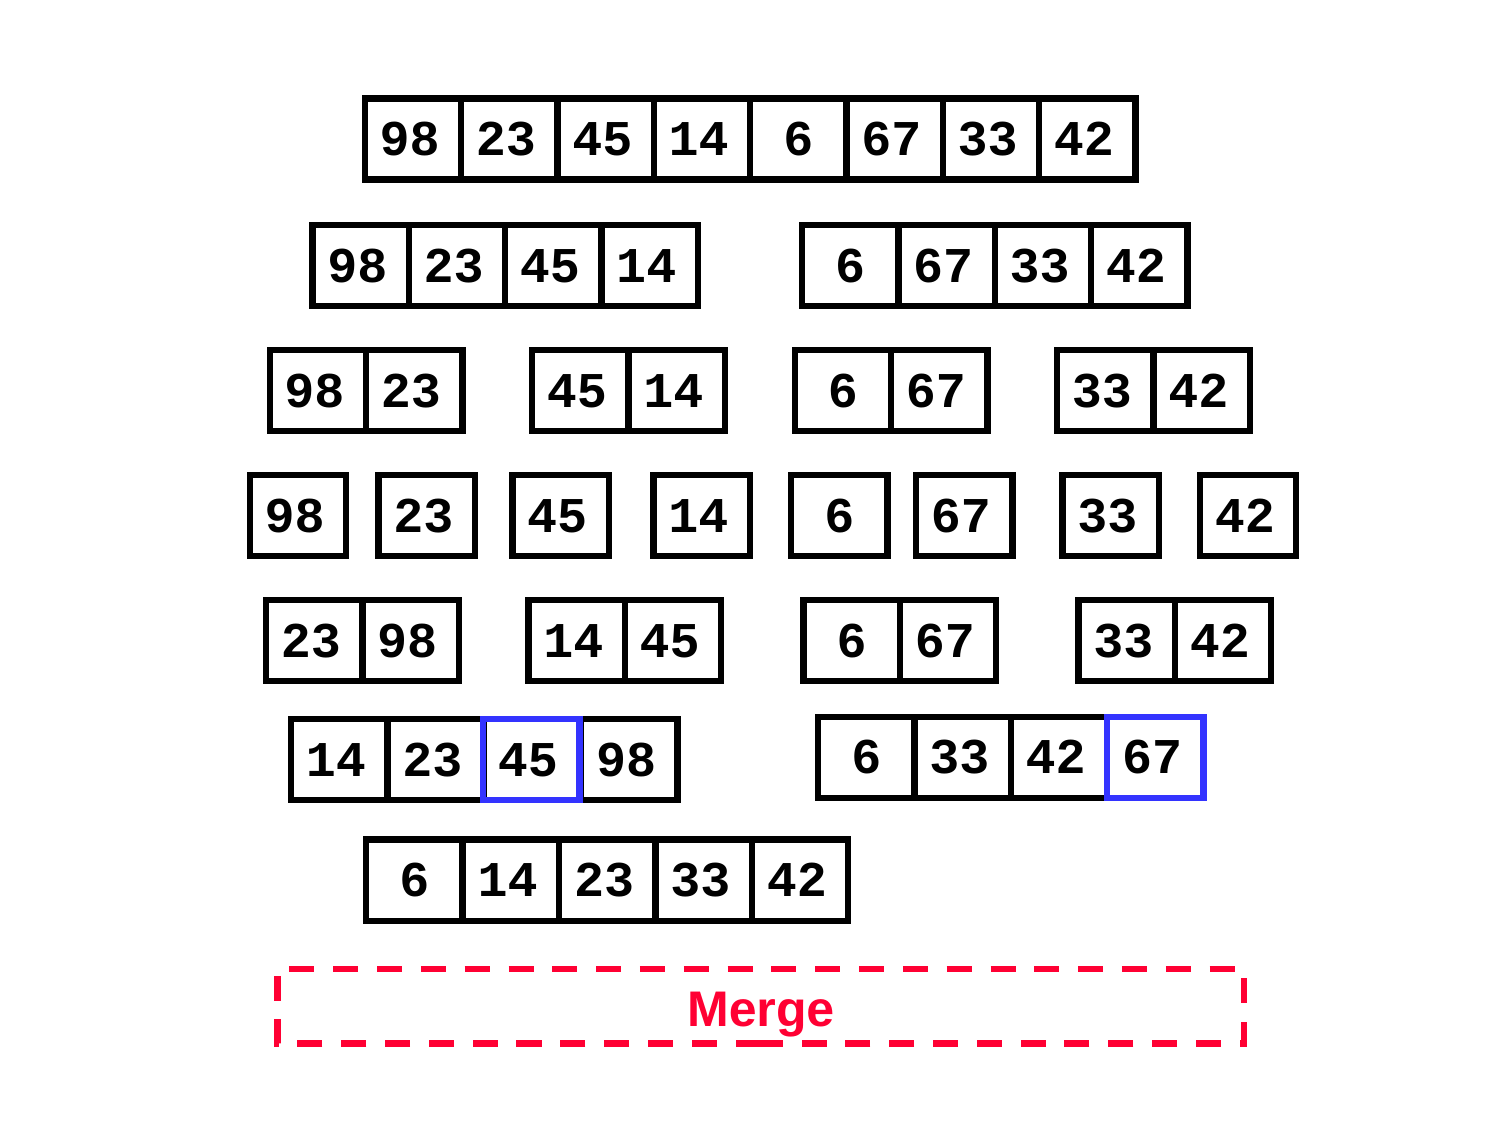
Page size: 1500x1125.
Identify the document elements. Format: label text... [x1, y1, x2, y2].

text_box 6 [803, 599, 900, 682]
text_box 42 [1039, 98, 1136, 180]
text_box 45 [558, 98, 653, 180]
text_box 23 [559, 839, 655, 921]
text_box 45 [506, 224, 601, 307]
text_box 14 [601, 224, 698, 307]
text_box 45 [532, 349, 628, 432]
text_box 23 [266, 599, 362, 682]
text_box 23 [409, 224, 506, 307]
text_box 98 [364, 98, 462, 180]
text_box 6 [366, 839, 462, 921]
text_box 98 [249, 474, 347, 557]
text_box 14 [653, 474, 750, 557]
text_box 45 [625, 599, 722, 682]
text_box 33 [994, 224, 1091, 307]
text_box Merge [277, 968, 1244, 1044]
text_box 67 [1107, 716, 1204, 798]
text_box 67 [847, 98, 942, 180]
text_box 33 [1062, 474, 1159, 557]
text_box 42 [1153, 349, 1250, 432]
text_box 6 [802, 224, 899, 307]
text_box 42 [1199, 474, 1297, 557]
text_box 42 [1175, 599, 1272, 682]
text_box 14 [628, 349, 725, 432]
text_box 45 [512, 474, 609, 557]
text_box 6 [794, 349, 892, 432]
text_box 23 [462, 98, 558, 180]
text_box 14 [291, 718, 387, 800]
text_box 14 [528, 599, 625, 682]
text_box 23 [367, 349, 463, 432]
text_box 67 [916, 474, 1013, 557]
text_box 98 [362, 599, 459, 682]
text_box 67 [892, 349, 988, 432]
text_box 67 [900, 599, 997, 682]
text_box 23 [387, 718, 483, 800]
text_box 98 [269, 349, 367, 432]
text_box 98 [312, 224, 409, 307]
text_box 33 [914, 716, 1010, 798]
text_box 33 [1057, 349, 1153, 432]
text_box 42 [752, 839, 849, 921]
text_box 6 [750, 98, 847, 180]
text_box 33 [655, 839, 752, 921]
text_box 67 [899, 224, 994, 307]
text_box 6 [818, 716, 914, 798]
text_box 14 [653, 98, 750, 180]
text_box 33 [942, 98, 1039, 180]
text_box 42 [1091, 224, 1188, 307]
text_box 42 [1010, 716, 1107, 798]
text_box 14 [462, 839, 559, 921]
text_box 45 [483, 718, 580, 800]
text_box 6 [791, 474, 888, 557]
text_box 98 [581, 718, 678, 800]
text_box 33 [1078, 599, 1175, 682]
text_box 23 [378, 474, 475, 557]
